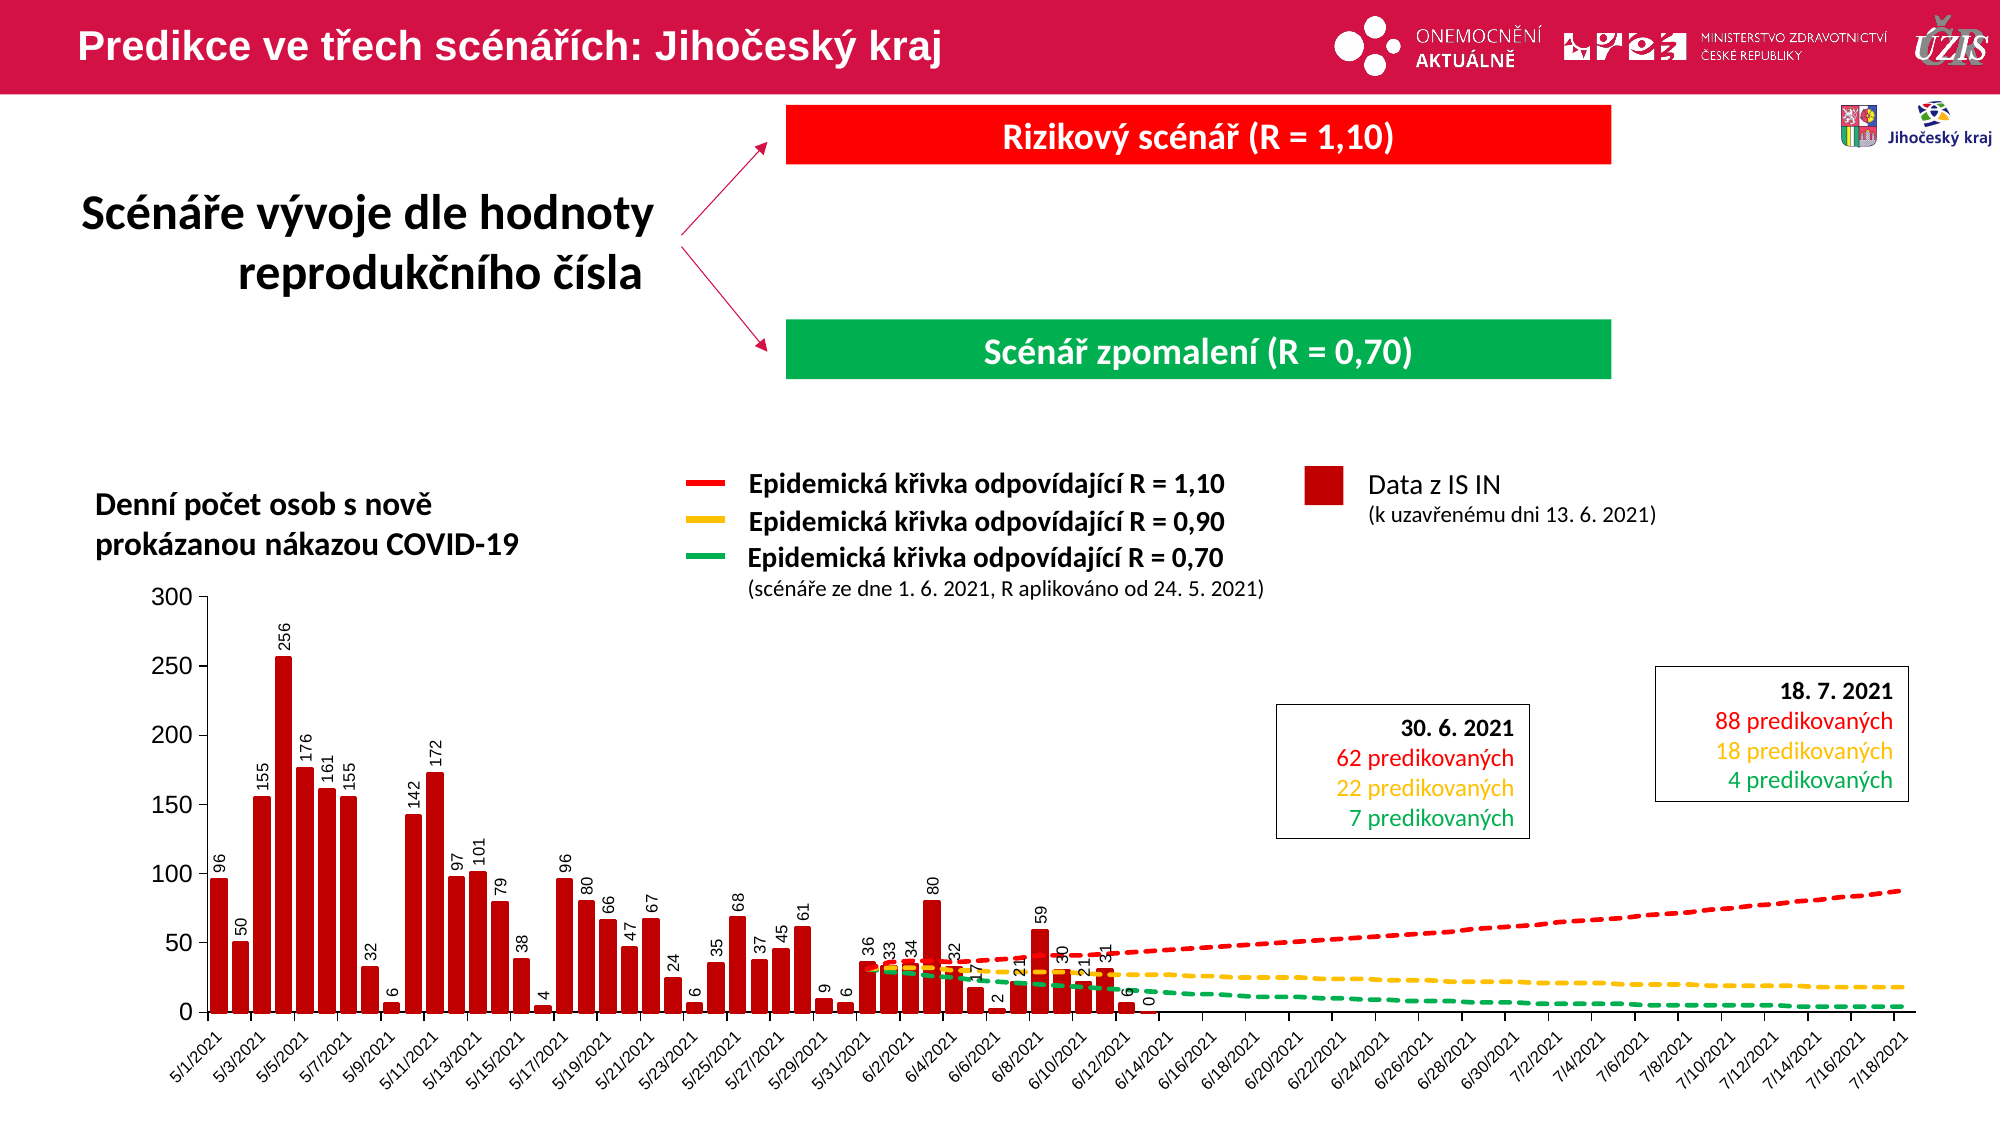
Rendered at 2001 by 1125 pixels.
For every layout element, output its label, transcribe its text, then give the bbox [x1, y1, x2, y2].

text_box Epidemická křivka odpovídající R = 0,90 [734, 494, 1249, 531]
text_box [681, 141, 768, 236]
text_box Epidemická křivka odpovídající R = 0,70 (scénáře ze dne 1. 6. 2021, R aplikováno od 24. 5. 2021) [732, 531, 1367, 536]
picture [1563, 31, 1888, 60]
picture [1334, 16, 1542, 76]
text_box Rizikový scénář (R = 1,10) [786, 104, 1612, 165]
text_box Epidemická křivka odpovídající R = 1,10 [734, 457, 1353, 508]
text_box Denní počet osob s nově prokázanou nákazou COVID-19 [80, 475, 568, 570]
text_box Scénář zpomalení (R = 0,70) [786, 319, 1612, 380]
picture [1915, 15, 1989, 66]
text_box Data z IS IN [1353, 457, 1612, 492]
title Predikce ve třech scénářích: Jihočeský kraj [62, 0, 1277, 95]
text_box (k uzavřenému dni 13. 6. 2021) [1353, 492, 1673, 535]
text_box Scénáře vývoje dle hodnoty reprodukčního čísla [35, 172, 670, 307]
chart [91, 536, 1954, 1120]
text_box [681, 246, 768, 352]
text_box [1841, 98, 1995, 150]
text_box [1303, 465, 1344, 506]
